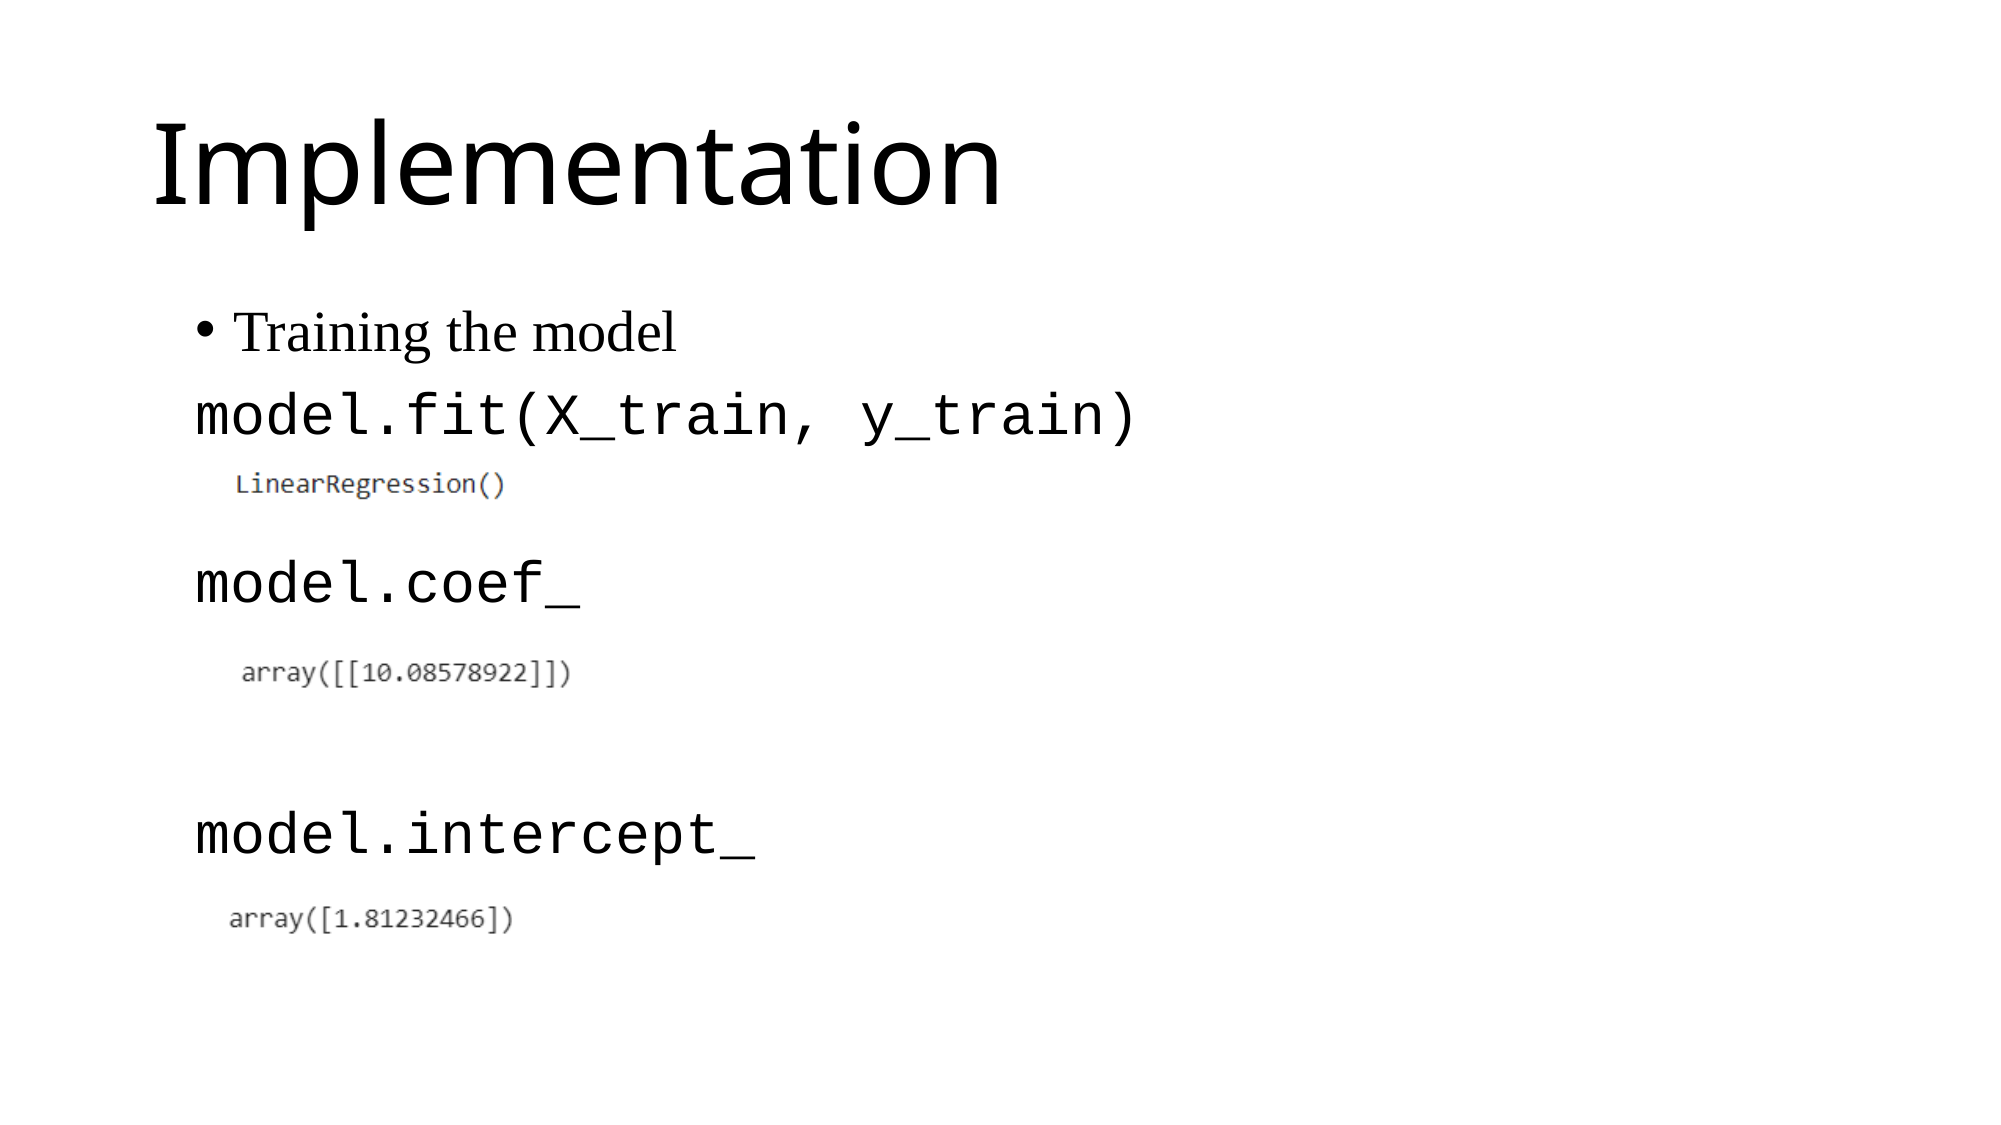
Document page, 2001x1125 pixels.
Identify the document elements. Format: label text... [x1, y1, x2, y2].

picture [214, 648, 595, 707]
picture [214, 902, 523, 945]
list Training the model model.fit(X_train, y_train) model.coef_ model.intercept_ [180, 293, 1820, 1007]
title Implementation [137, 59, 1863, 278]
picture [214, 460, 539, 515]
